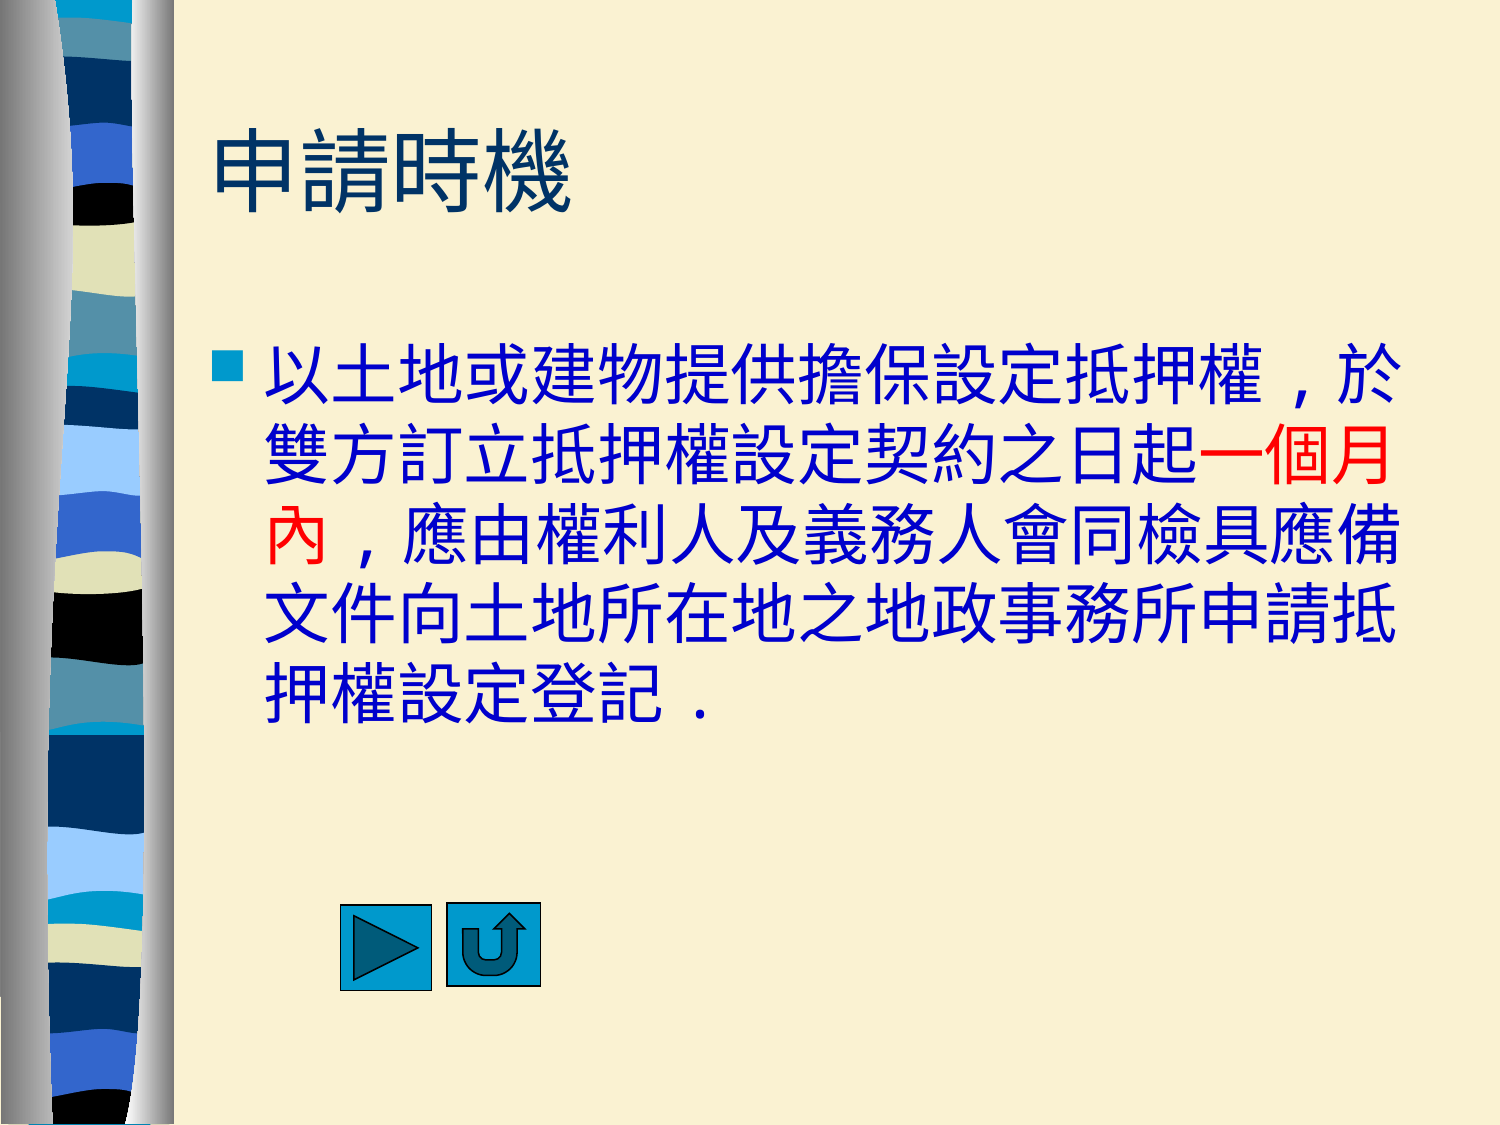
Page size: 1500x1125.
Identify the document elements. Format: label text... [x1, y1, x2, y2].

text_box [447, 903, 541, 986]
title 申請時機 [192, 75, 1468, 263]
text_box [340, 905, 432, 991]
list 以土地或建物提供擔保設定抵押權,於雙方訂立抵押權設定契約之日起一個月內,應由權利人及義務人會同檢具應備文件向土地所在地之地政事務所申請抵押權設定登記. [192, 324, 1468, 1000]
